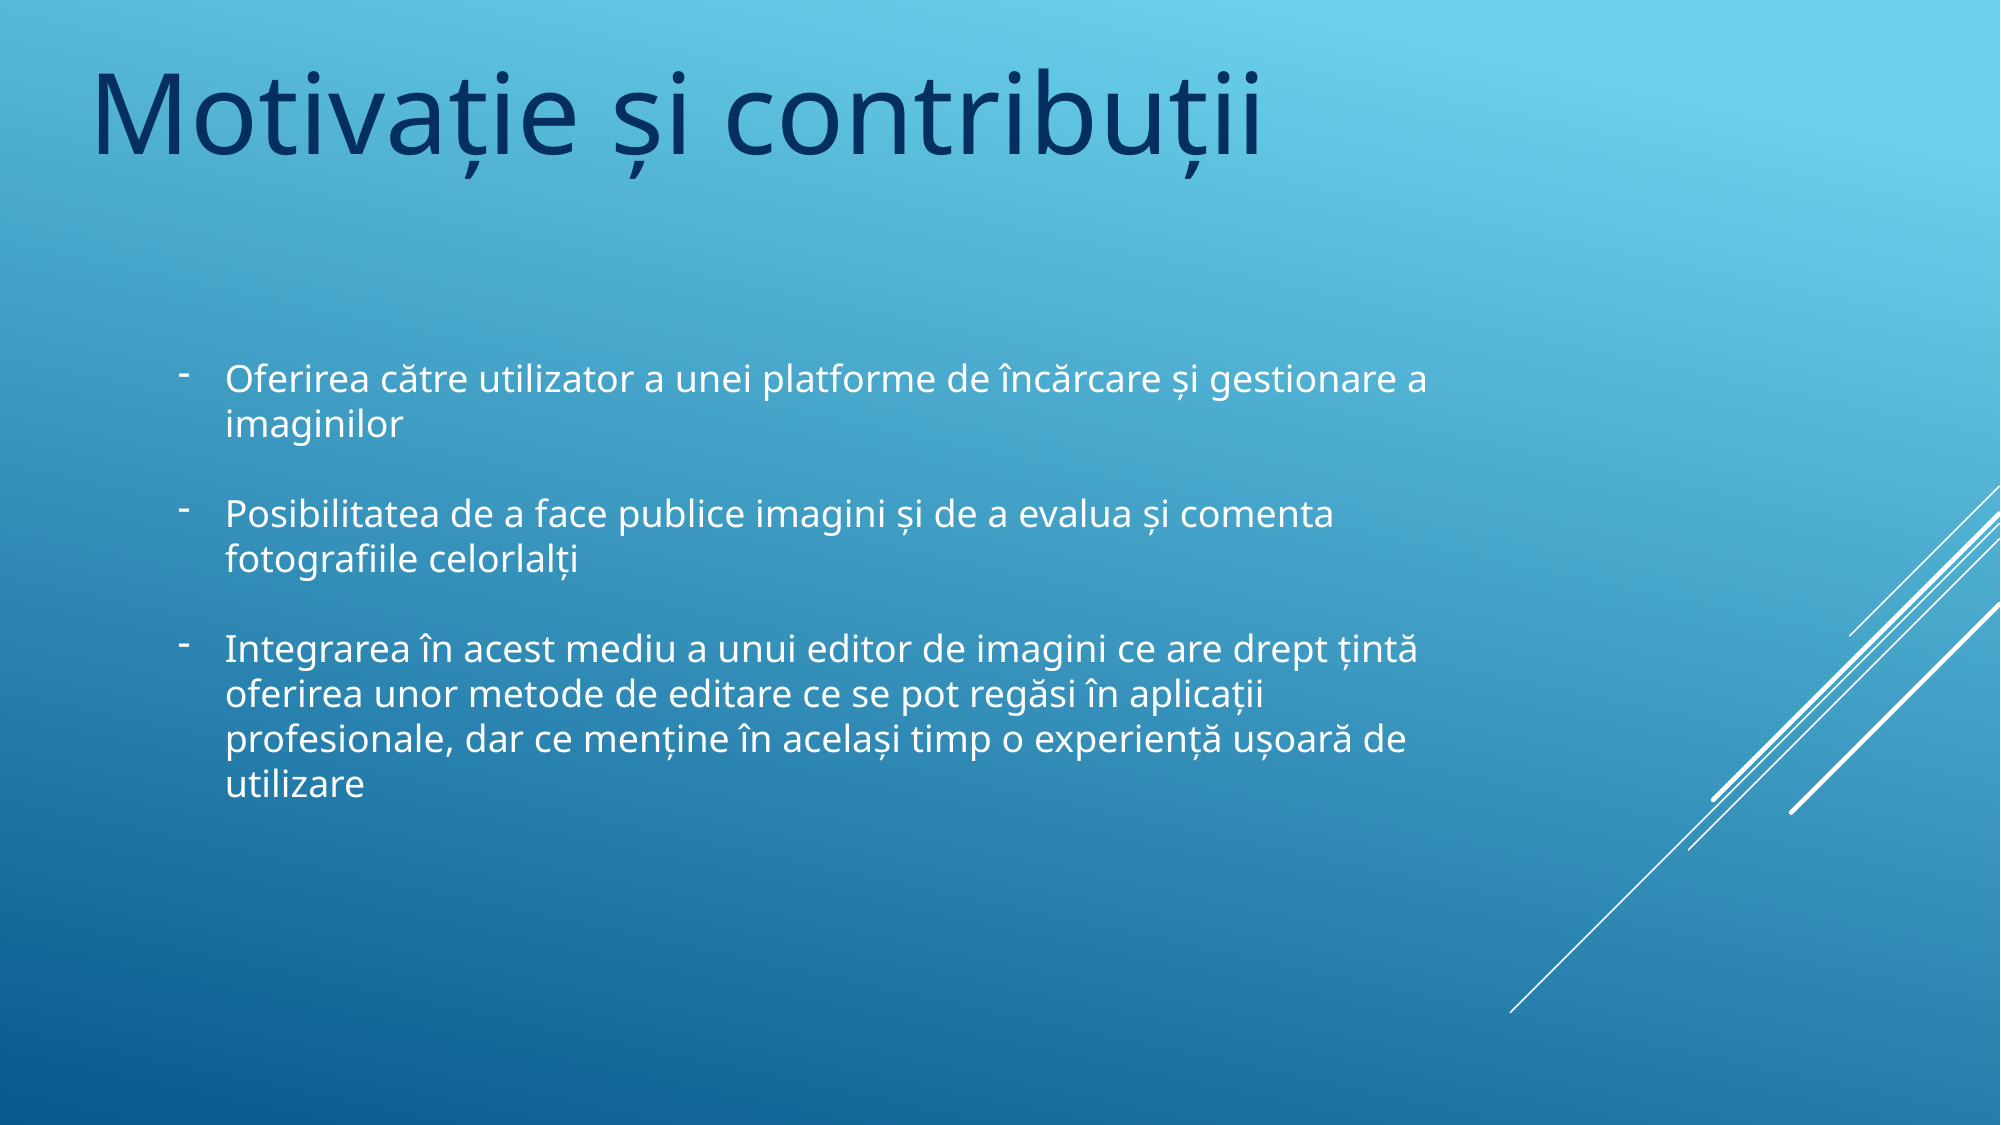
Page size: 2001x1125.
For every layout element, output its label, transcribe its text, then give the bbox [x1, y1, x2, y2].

text_box Motivație și contribuții [73, 34, 1283, 185]
text_box Oferirea către utilizator a unei platforme de încărcare și gestionare a imaginilor Posibilitatea de a face publice imagini și de a evalua și comenta fotografiile celorlalți Integrarea în acest mediu a unui editor de imagini ce are drept țintă oferirea unor metode de editare ce se pot regăsi în aplicații profesionale, dar ce menține în același timp o experiență ușoară de utilizare [163, 347, 1516, 813]
